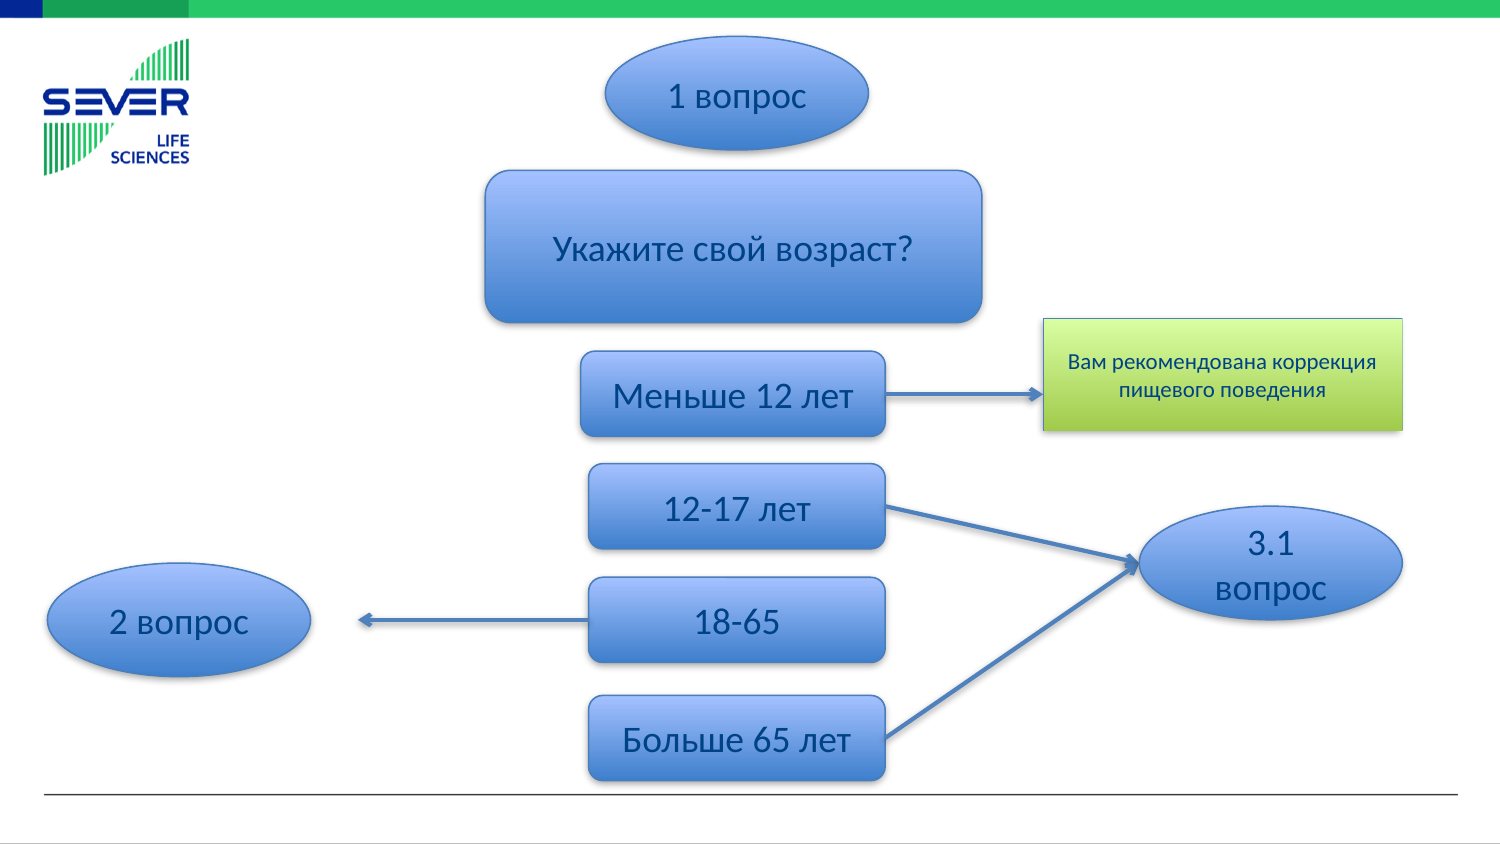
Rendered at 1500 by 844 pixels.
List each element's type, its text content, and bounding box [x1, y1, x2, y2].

text_box 1 вопрос [604, 35, 870, 151]
text_box Вам рекомендована коррекция пищевого поведения [1043, 318, 1403, 431]
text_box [884, 562, 1140, 739]
text_box 2 вопрос [46, 562, 312, 678]
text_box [884, 505, 1140, 562]
text_box Меньше 12 лет [579, 350, 887, 438]
text_box Больше 65 лет [587, 694, 886, 782]
text_box 3.1 вопрос [1144, 505, 1404, 621]
picture [0, 0, 1500, 844]
text_box Укажите свой возраст? [484, 169, 983, 324]
text_box 18-65 [587, 576, 879, 664]
text_box 12-17 лет [587, 462, 886, 550]
